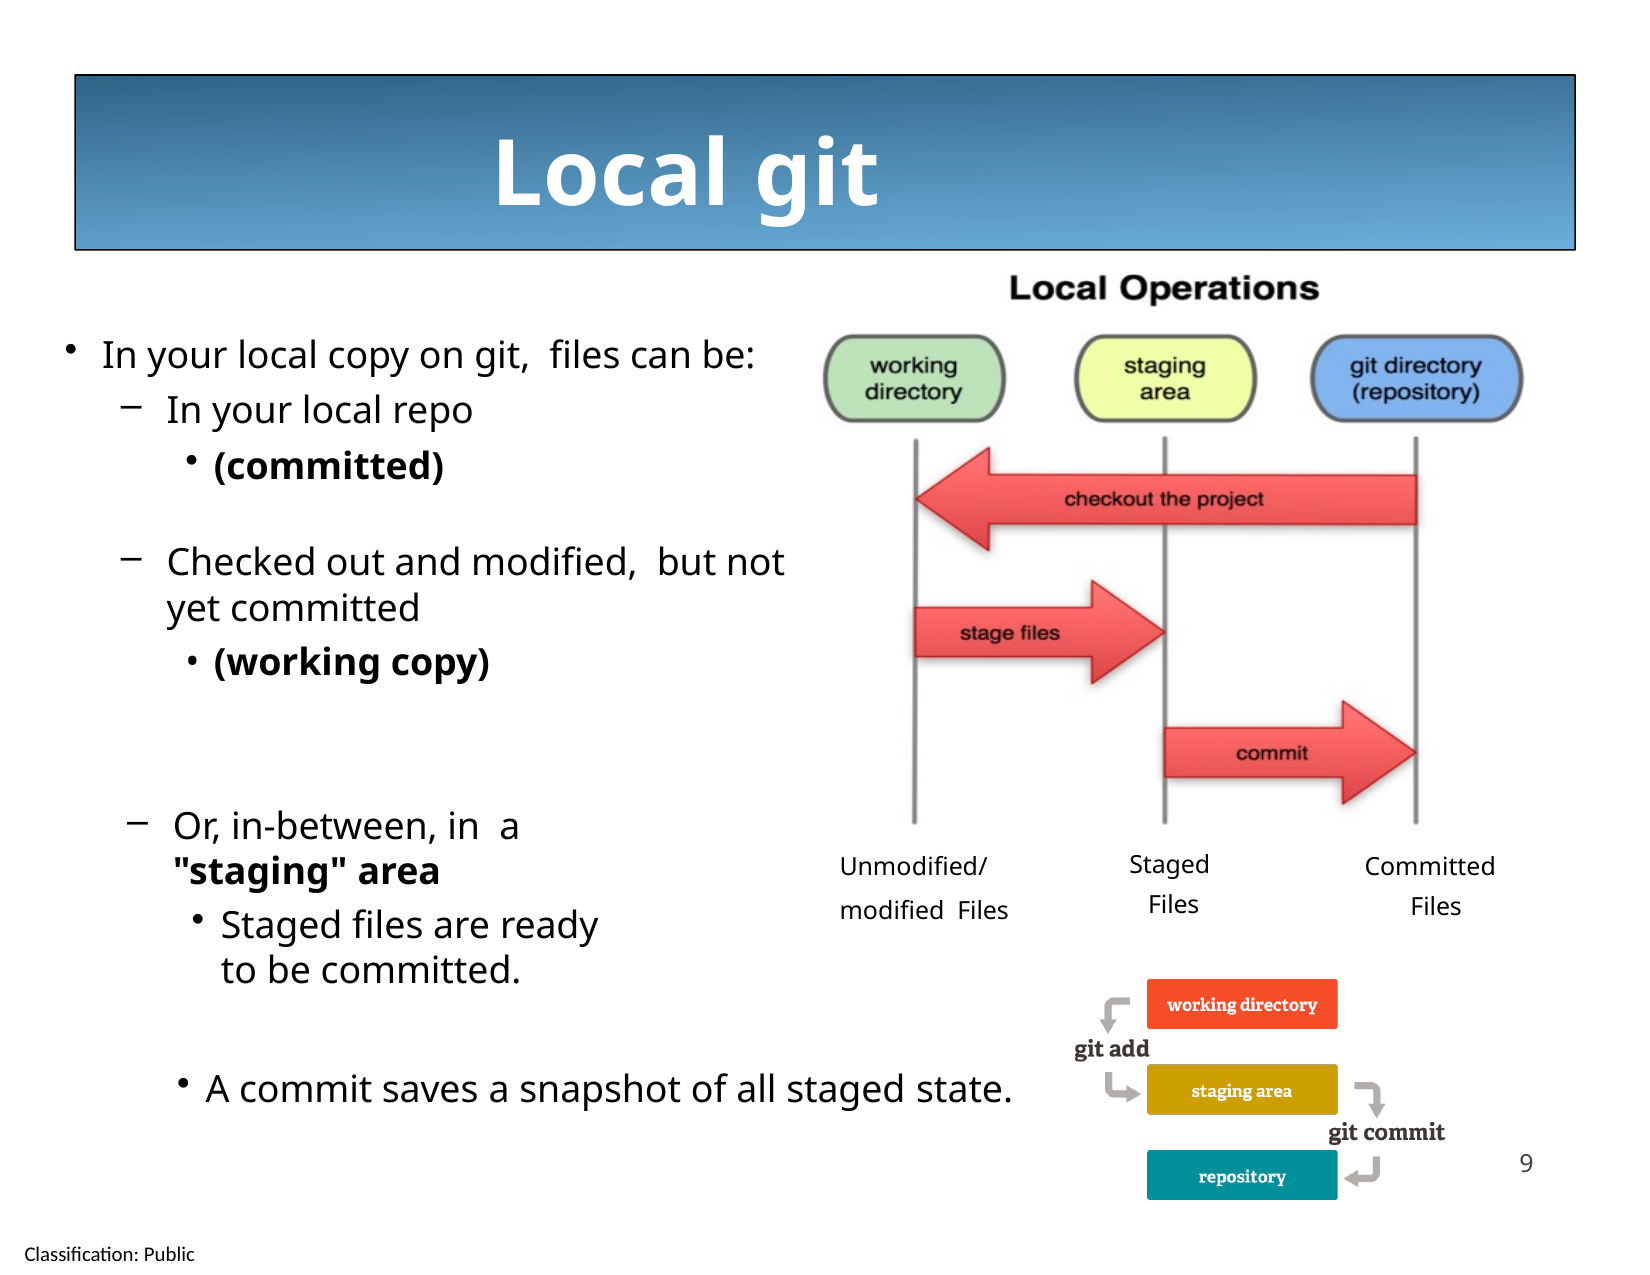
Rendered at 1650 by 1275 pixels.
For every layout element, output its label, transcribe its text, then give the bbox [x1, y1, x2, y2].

picture [1062, 974, 1453, 1201]
text_box Or, in-between, in a "staging" area Staged files are ready to be committed. [124, 800, 623, 992]
slide_number 9 [1513, 1145, 1558, 1275]
text_box Committed Files [1362, 837, 1523, 921]
text_box Unmodified/ modified Files [837, 837, 1140, 925]
text_box [822, 274, 1525, 825]
picture [76, 76, 1574, 249]
text_box A commit saves a snapshot of all staged state. [174, 1062, 1057, 1110]
text_box Staged Files [1127, 835, 1231, 919]
text_box In your local copy on git, files can be: In your local repo (committed) Checked out and modified, but not yet committed (working copy) [62, 312, 822, 683]
title Local git areas [489, 111, 1162, 312]
